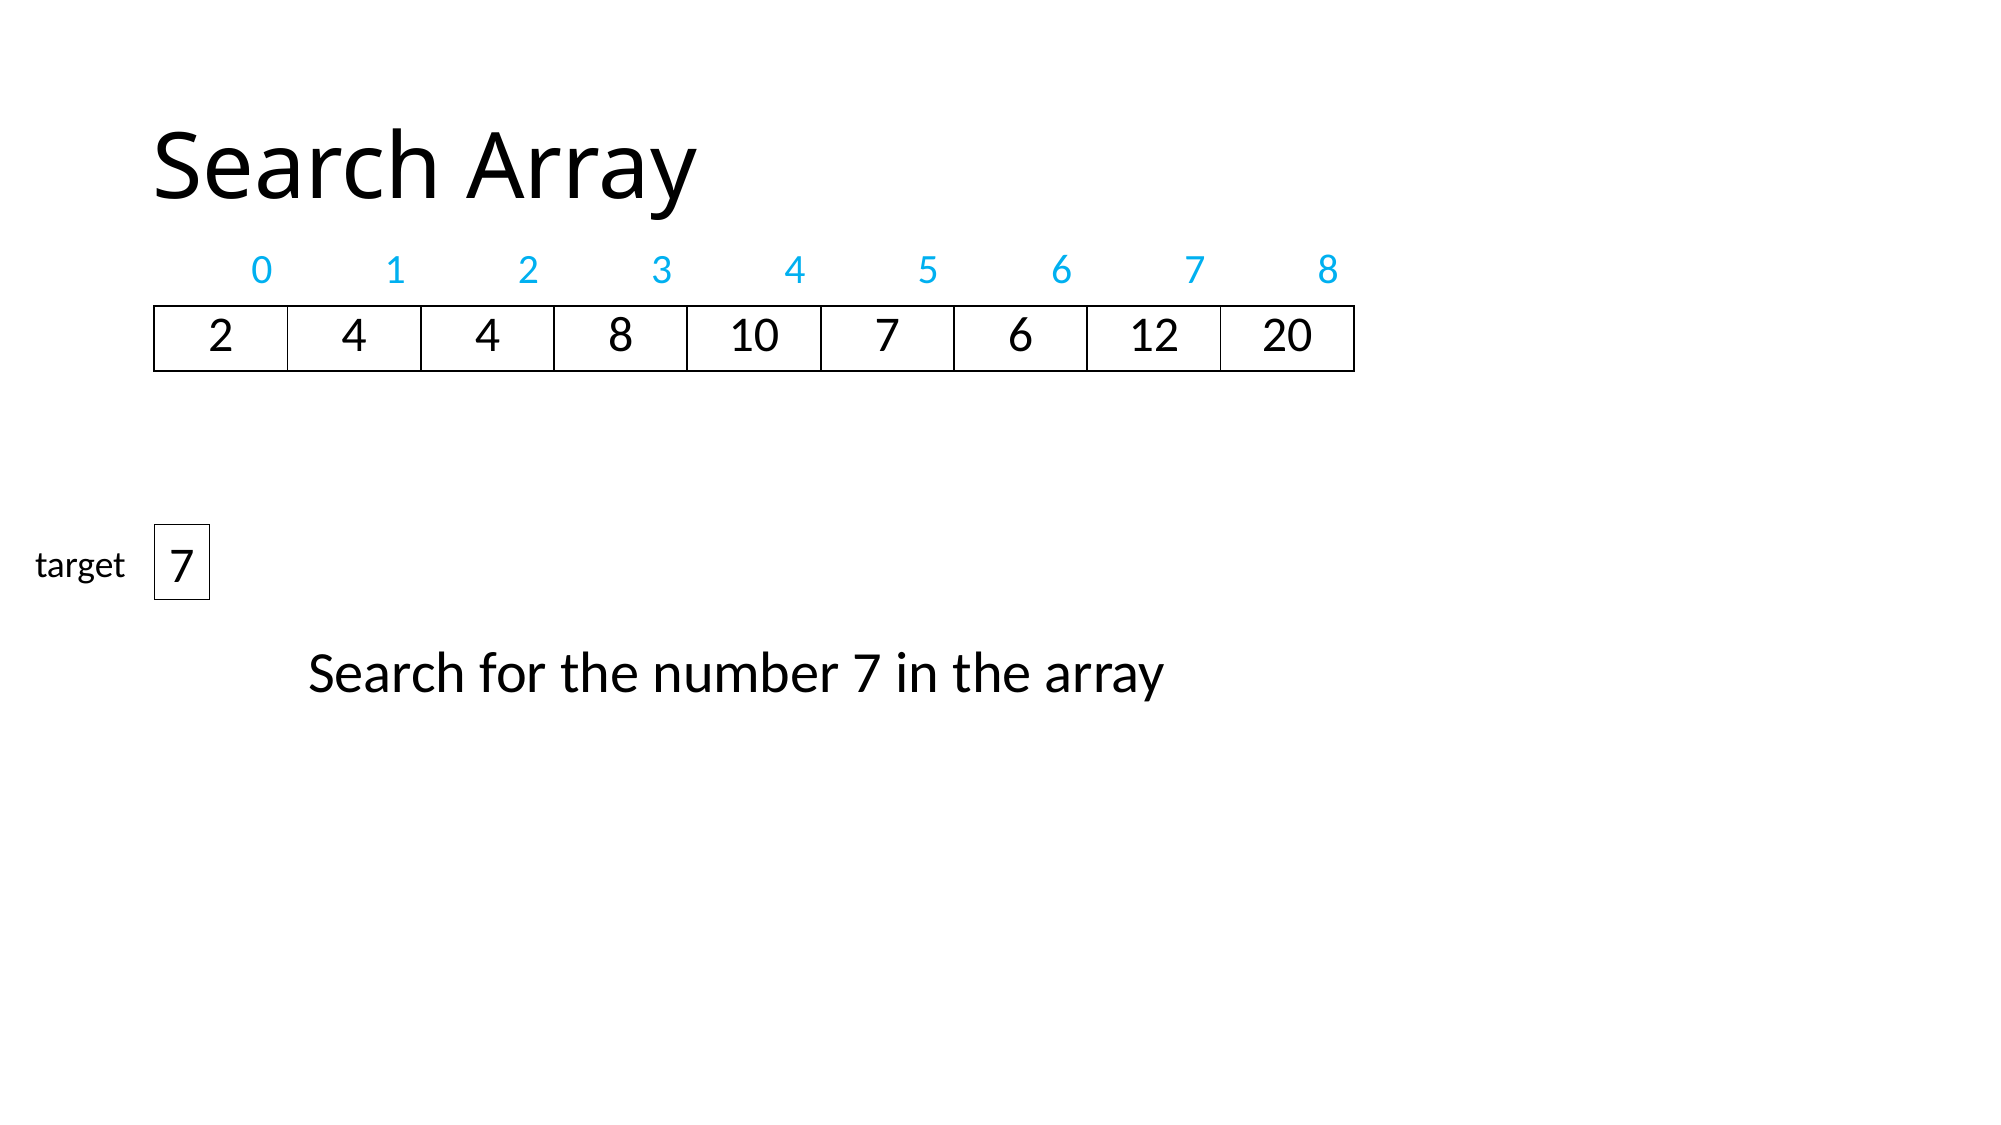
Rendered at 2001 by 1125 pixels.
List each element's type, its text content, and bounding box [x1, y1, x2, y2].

text_box 7 [154, 524, 210, 600]
table_header 0 [154, 245, 287, 305]
table_header 3 [554, 245, 687, 305]
table_header 2 [421, 245, 554, 305]
table_cell 8 [555, 307, 686, 370]
title Search Array [137, 59, 1863, 278]
table_cell 4 [288, 307, 420, 370]
table_header 8 [1220, 245, 1354, 305]
table_cell 6 [955, 307, 1086, 370]
table_cell 10 [688, 307, 820, 370]
text_box target [20, 532, 141, 593]
table_cell 20 [1221, 307, 1353, 370]
table_cell 12 [1088, 307, 1220, 370]
table_cell 2 [155, 307, 287, 370]
table_header 6 [954, 245, 1087, 305]
table_header 1 [287, 245, 421, 305]
table_header 5 [821, 245, 954, 305]
table_cell 4 [422, 307, 553, 370]
table_header 7 [1087, 245, 1220, 305]
text_box Search for the number 7 in the array [293, 626, 1181, 712]
table_header 4 [687, 245, 821, 305]
table_cell 7 [822, 307, 953, 370]
